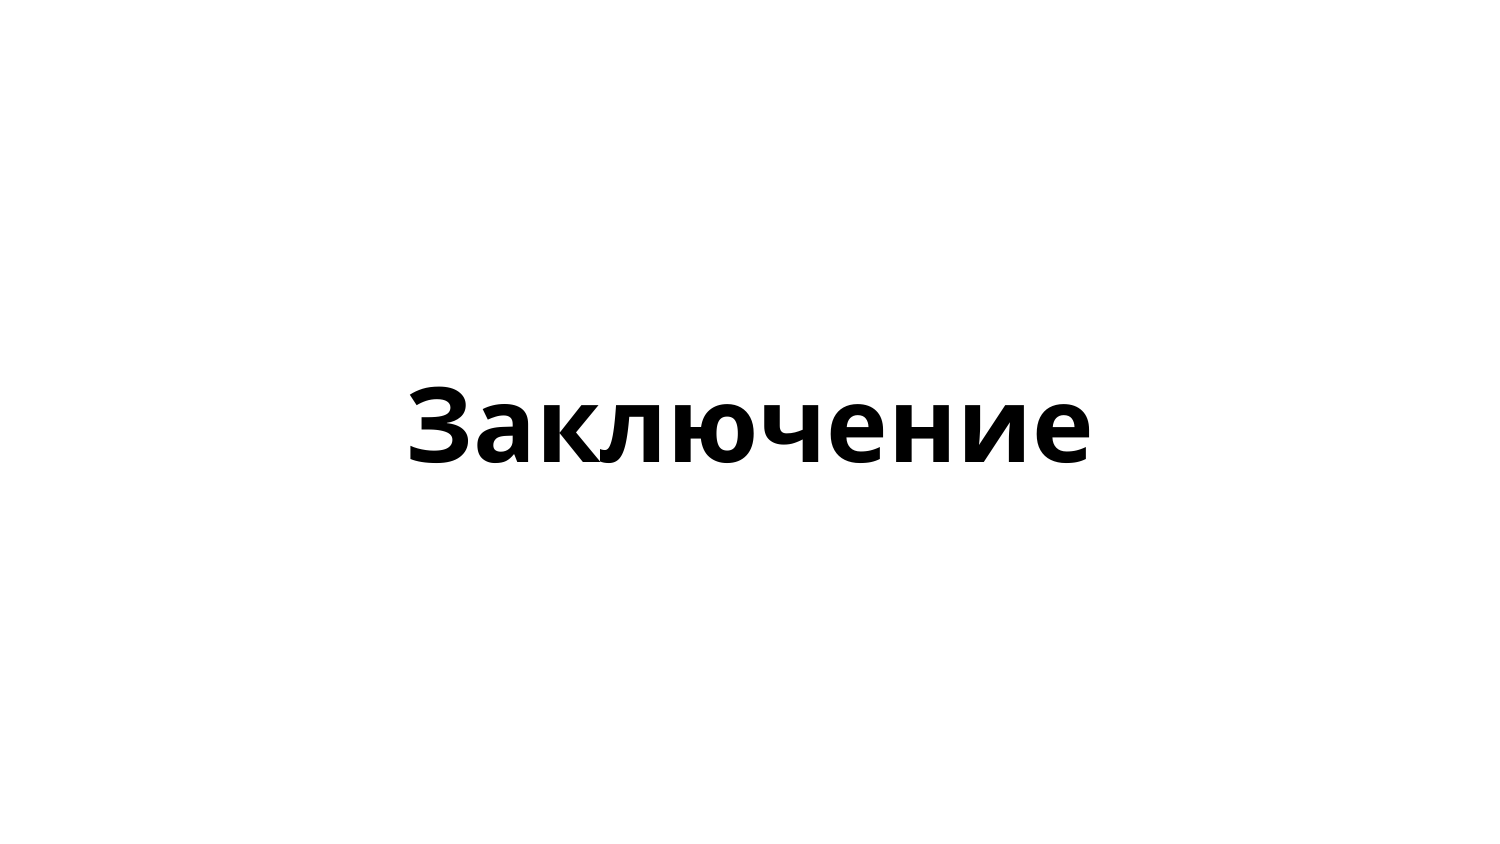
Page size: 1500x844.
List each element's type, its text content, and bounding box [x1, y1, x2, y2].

text_box Заключение [355, 343, 1145, 499]
